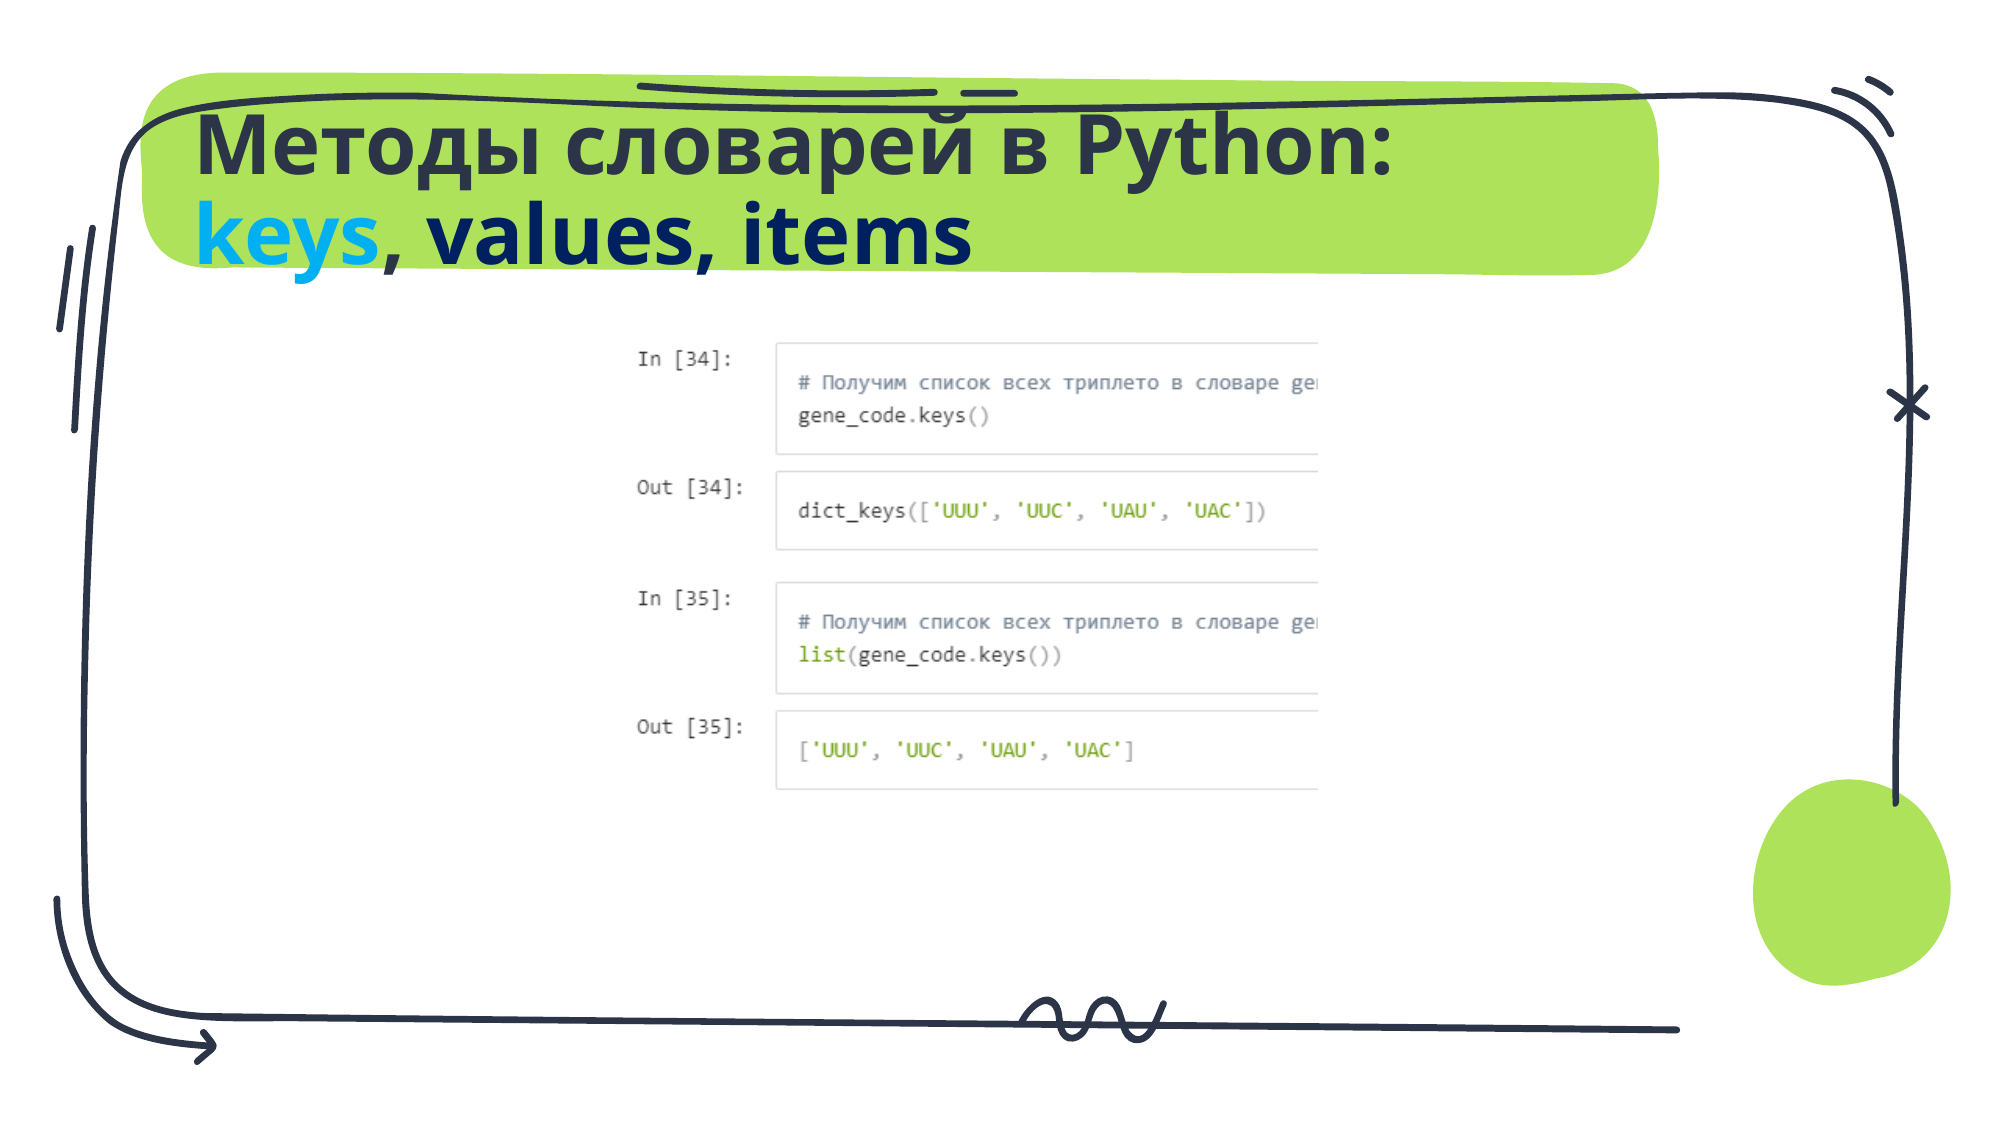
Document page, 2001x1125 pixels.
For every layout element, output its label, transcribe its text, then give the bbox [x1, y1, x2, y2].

picture [617, 327, 1319, 798]
title Методы словарей в Python: keys, values, items [193, 149, 1599, 237]
